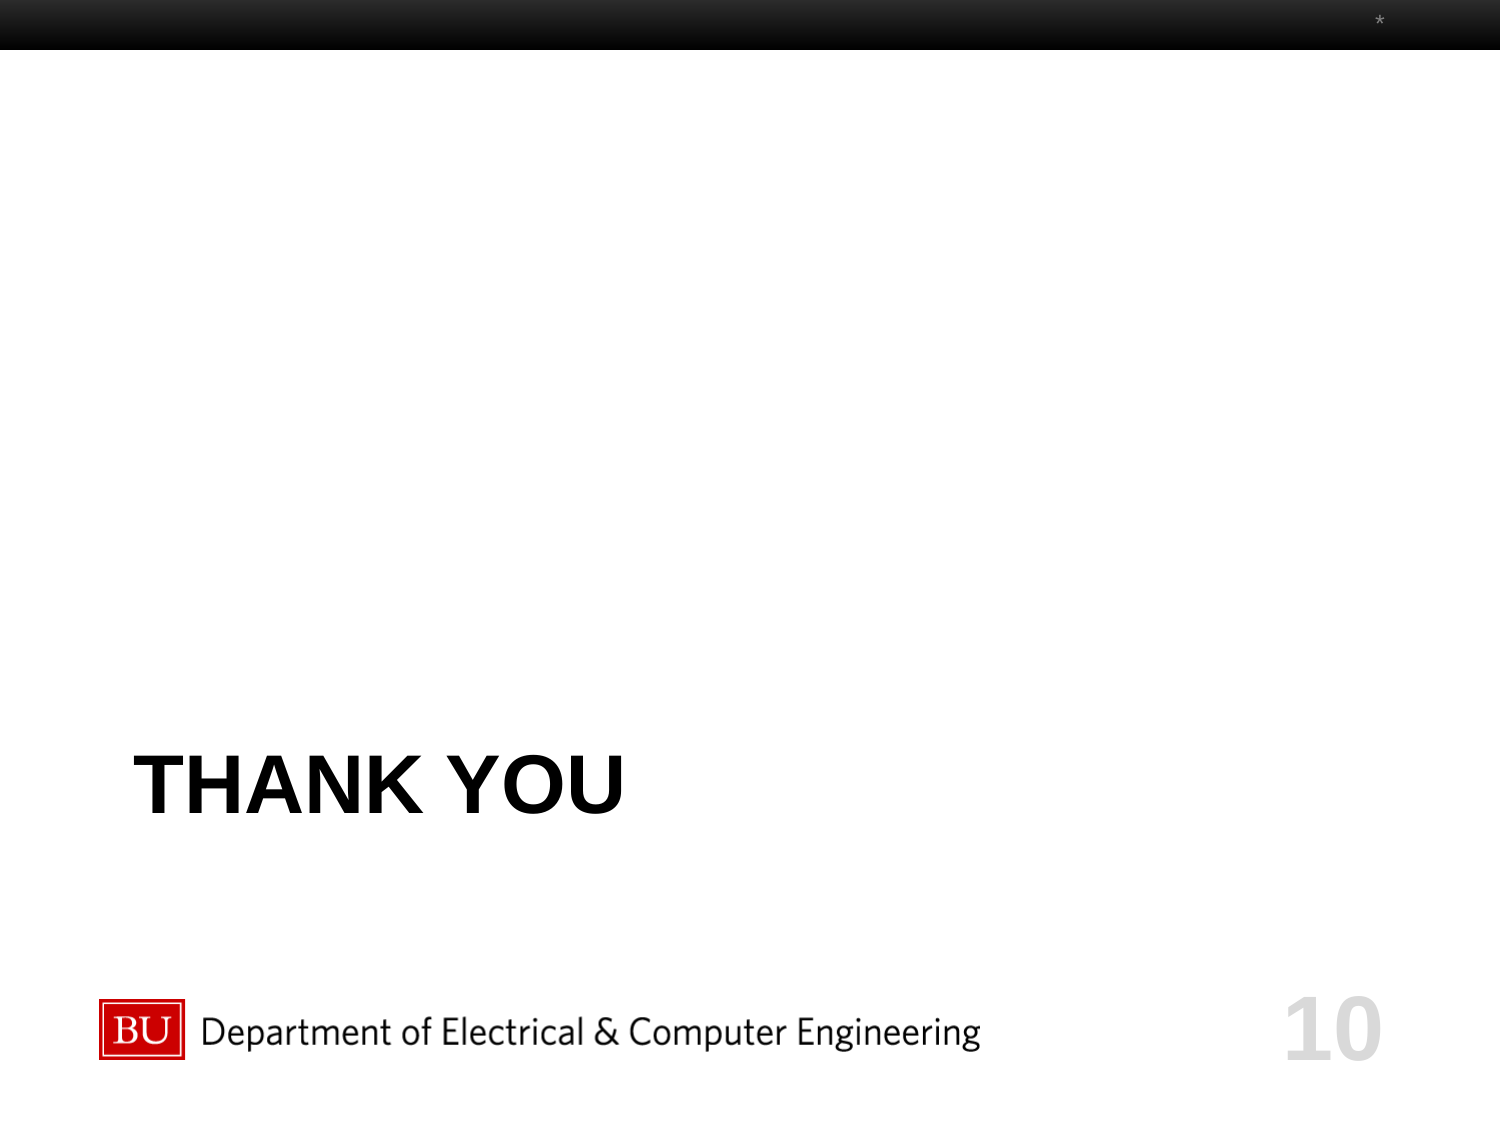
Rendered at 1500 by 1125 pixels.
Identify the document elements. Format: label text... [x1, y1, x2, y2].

text_box 10 [1162, 968, 1400, 1081]
picture [99, 999, 980, 1060]
text_box * [1087, 0, 1400, 50]
title THANK YOU [118, 722, 1394, 947]
